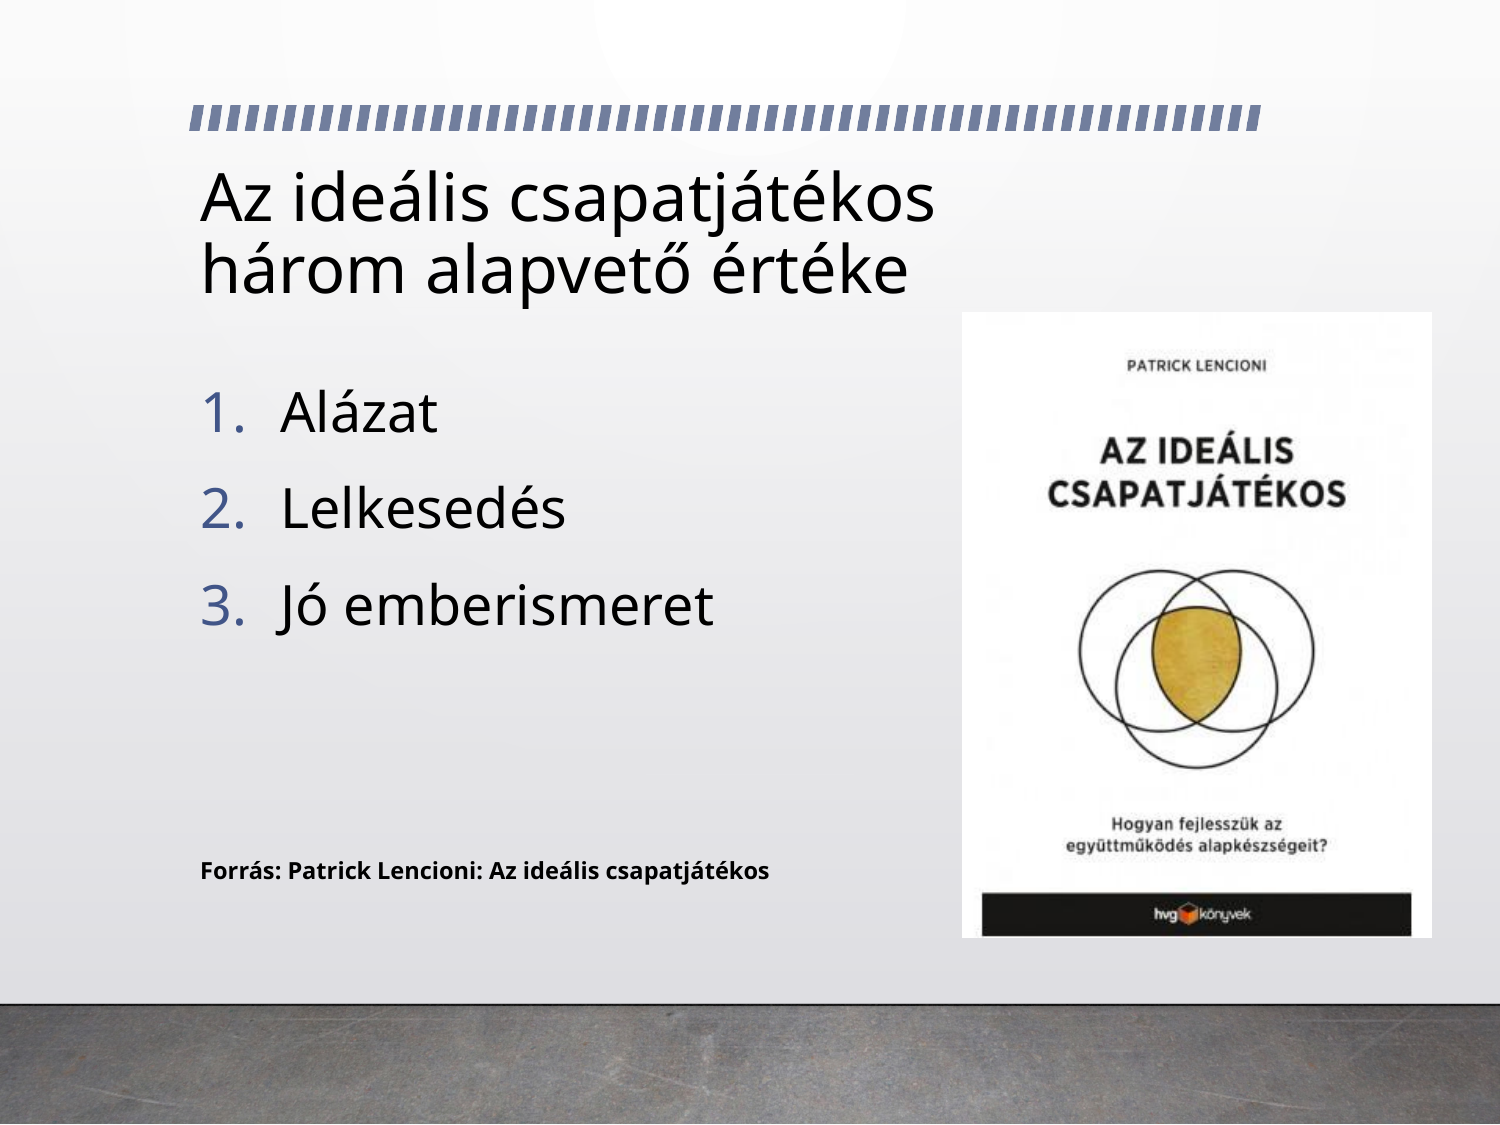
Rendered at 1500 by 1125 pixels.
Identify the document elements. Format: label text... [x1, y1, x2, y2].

picture [962, 312, 1432, 938]
picture [0, 1004, 1500, 1124]
title Az ideális csapatjátékos három alapvető értéke [185, 156, 1264, 329]
list Alázat Lelkesedés Jó emberismeret Forrás: Patrick Lencioni: Az ideális csapatjátékos [185, 355, 962, 895]
